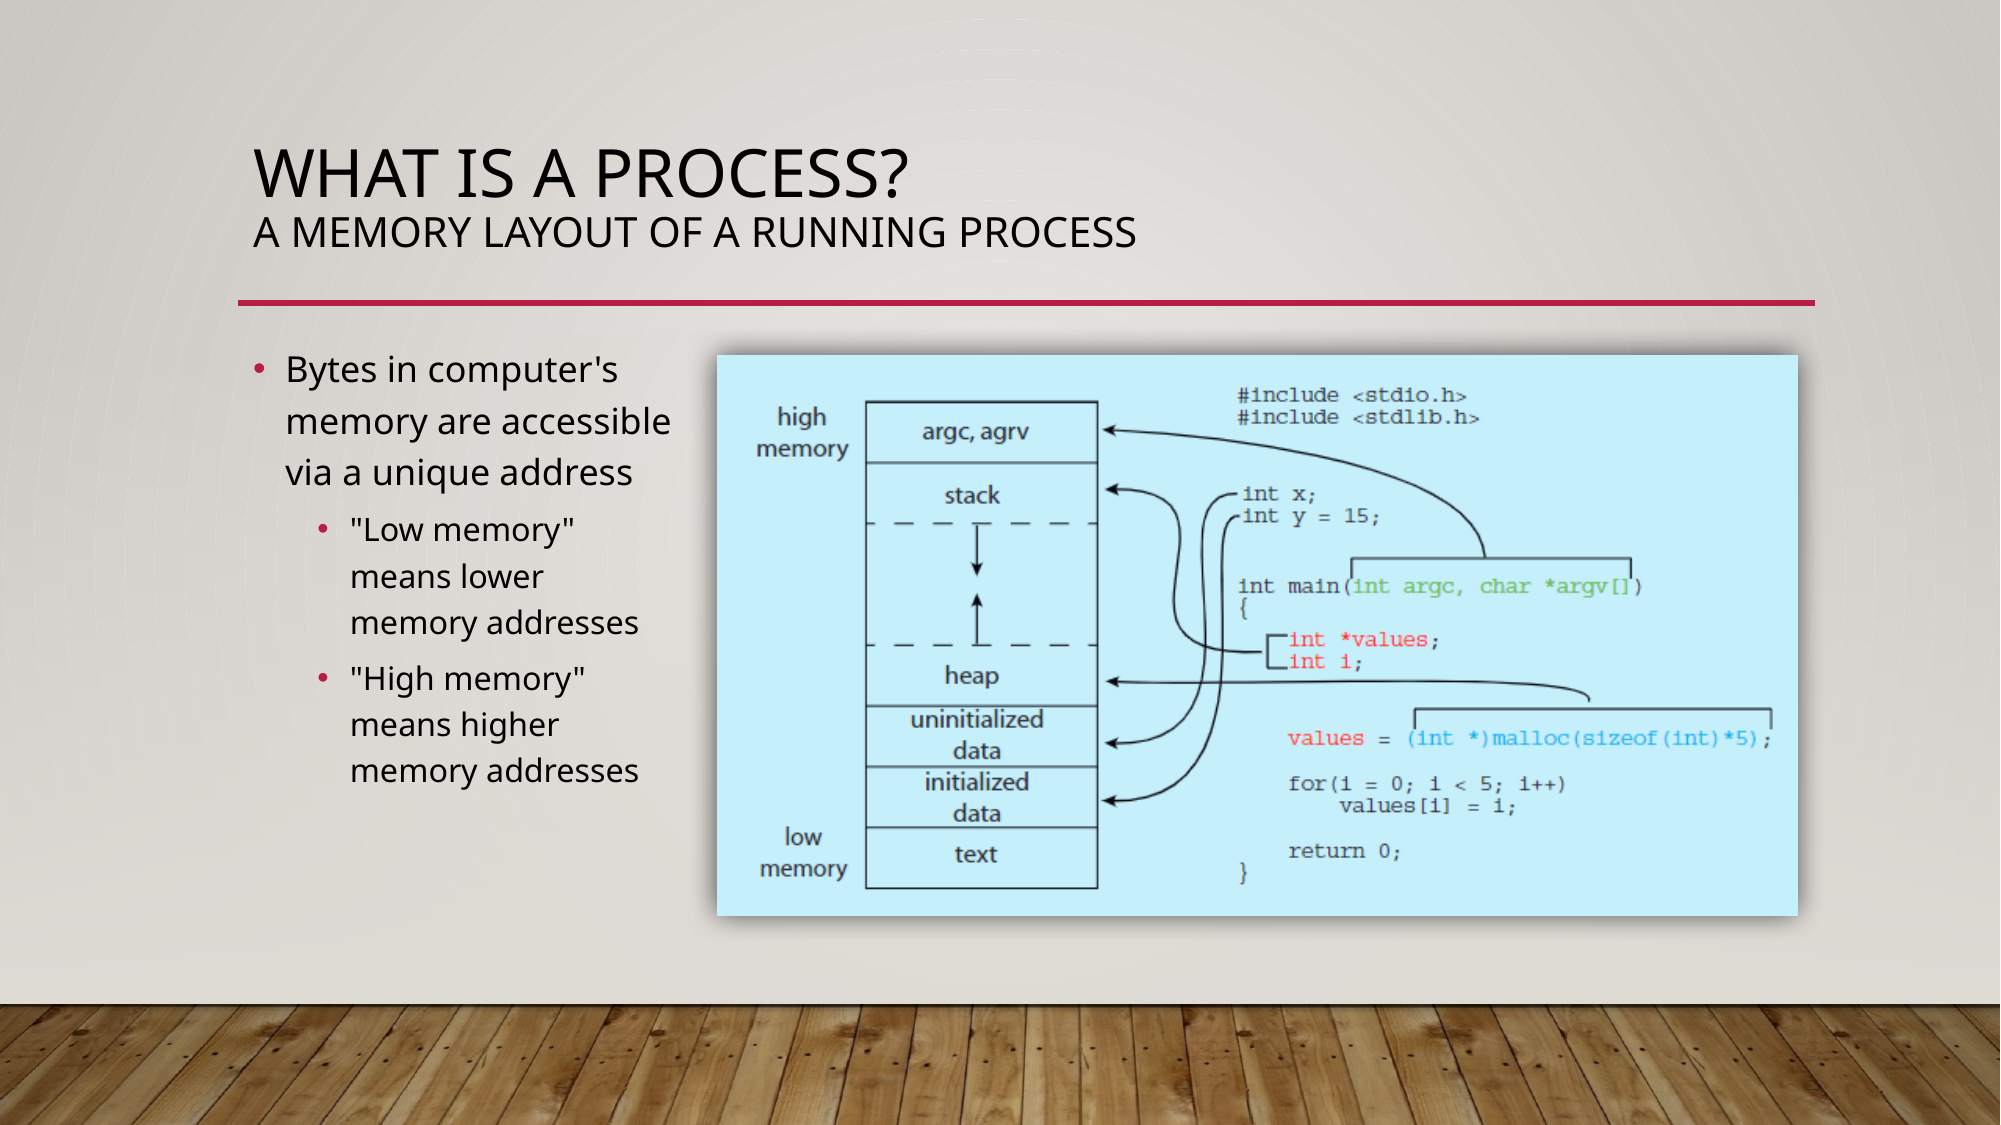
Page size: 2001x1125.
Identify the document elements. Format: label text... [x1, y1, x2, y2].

picture [717, 355, 1798, 916]
list Bytes in computer's memory are accessible via a unique address "Low memory" means lower memory addresses "High memory" means higher memory addresses [238, 330, 691, 897]
picture [0, 1004, 2000, 1125]
title What is a process? A memory layout of a running process [238, 131, 1814, 305]
